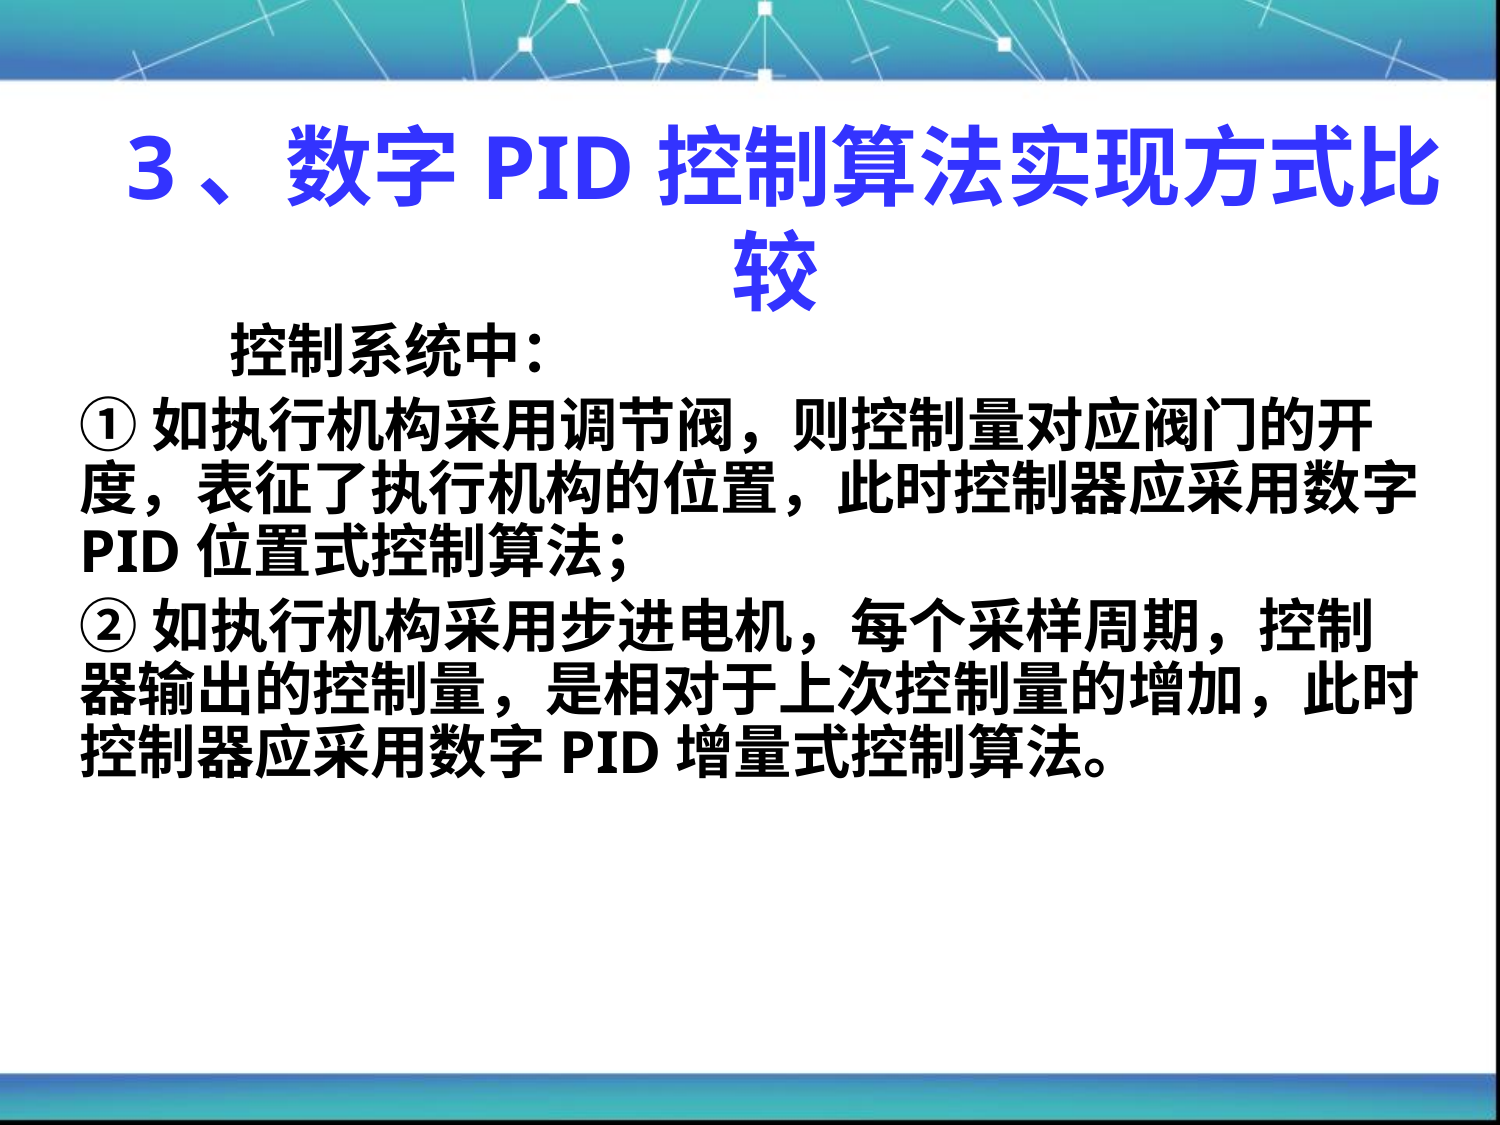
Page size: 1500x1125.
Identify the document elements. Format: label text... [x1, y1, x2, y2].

title 3、数字PID控制算法实现方式比较 [70, 160, 1500, 274]
list 控制系统中： ①如执行机构采用调节阀，则控制量对应阀门的开度，表征了执行机构的位置，此时控制器应采用数字PID位置式控制算法； ②如执行机构采用步进电机，每个采样周期，控制器输出的控制量，是相对于上次控制量的增加，此时控制器应采用数字PID增量式控制算法。 [64, 314, 1448, 1024]
picture [0, 0, 1500, 1125]
slide_number [1074, 1024, 1425, 1103]
